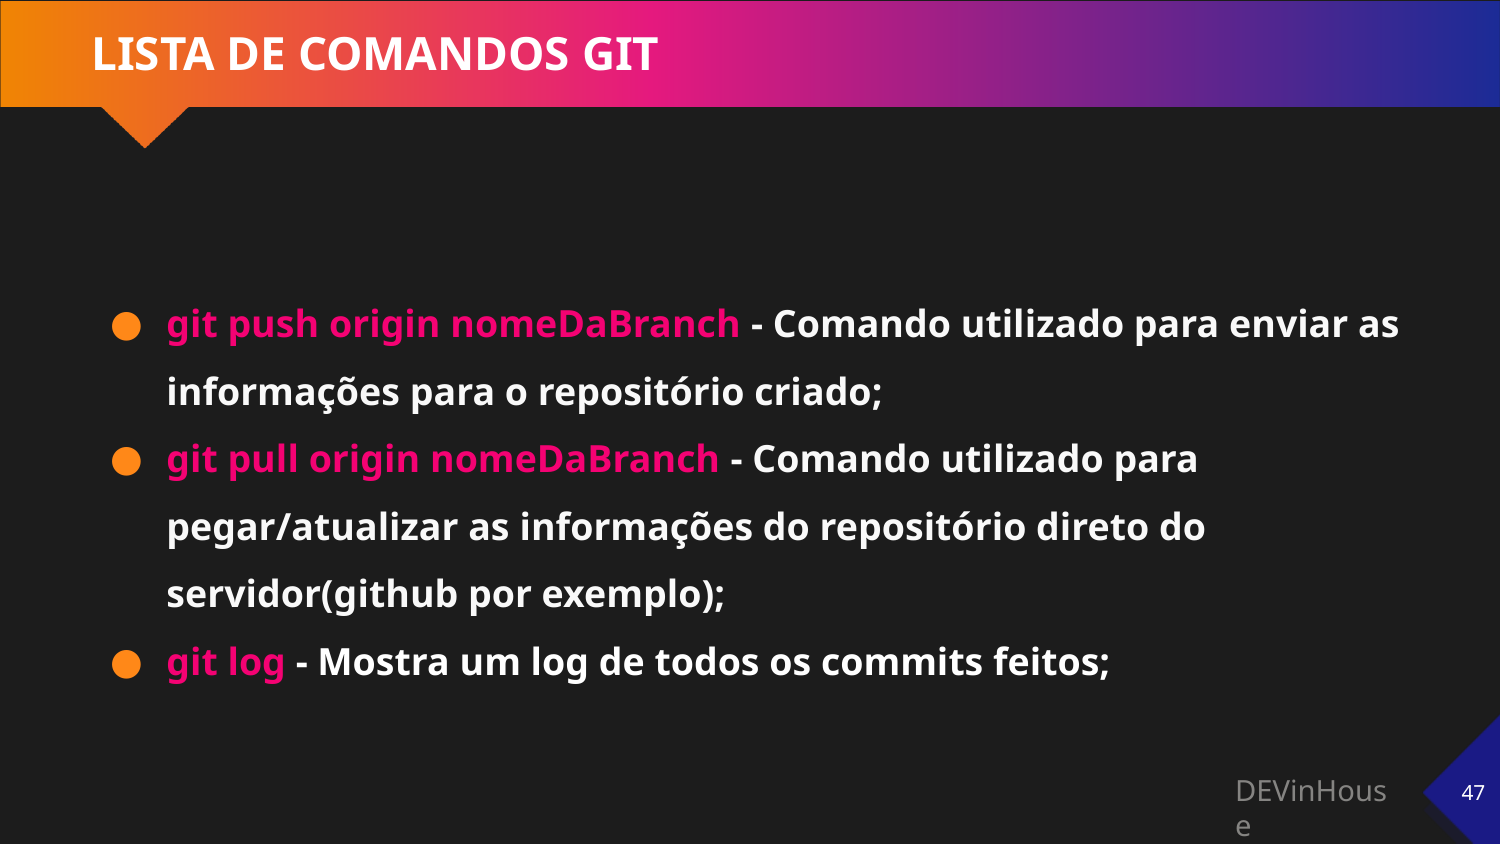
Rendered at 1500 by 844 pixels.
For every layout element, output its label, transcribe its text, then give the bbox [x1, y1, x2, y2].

title LISTA DE COMANDOS GIT [76, 0, 1424, 105]
title git push origin nomeDaBranch - Comando utilizado para enviar as informações para o repositório criado; git pull origin nomeDaBranch - Comando utilizado para pegar/atualizar as informações do repositório direto do servidor(github por exemplo); git log - Mostra um log de todos os commits feitos; [76, 221, 1418, 739]
picture [0, 0, 1500, 168]
slide_number ‹#› [1446, 771, 1500, 817]
picture [1417, 712, 1500, 844]
